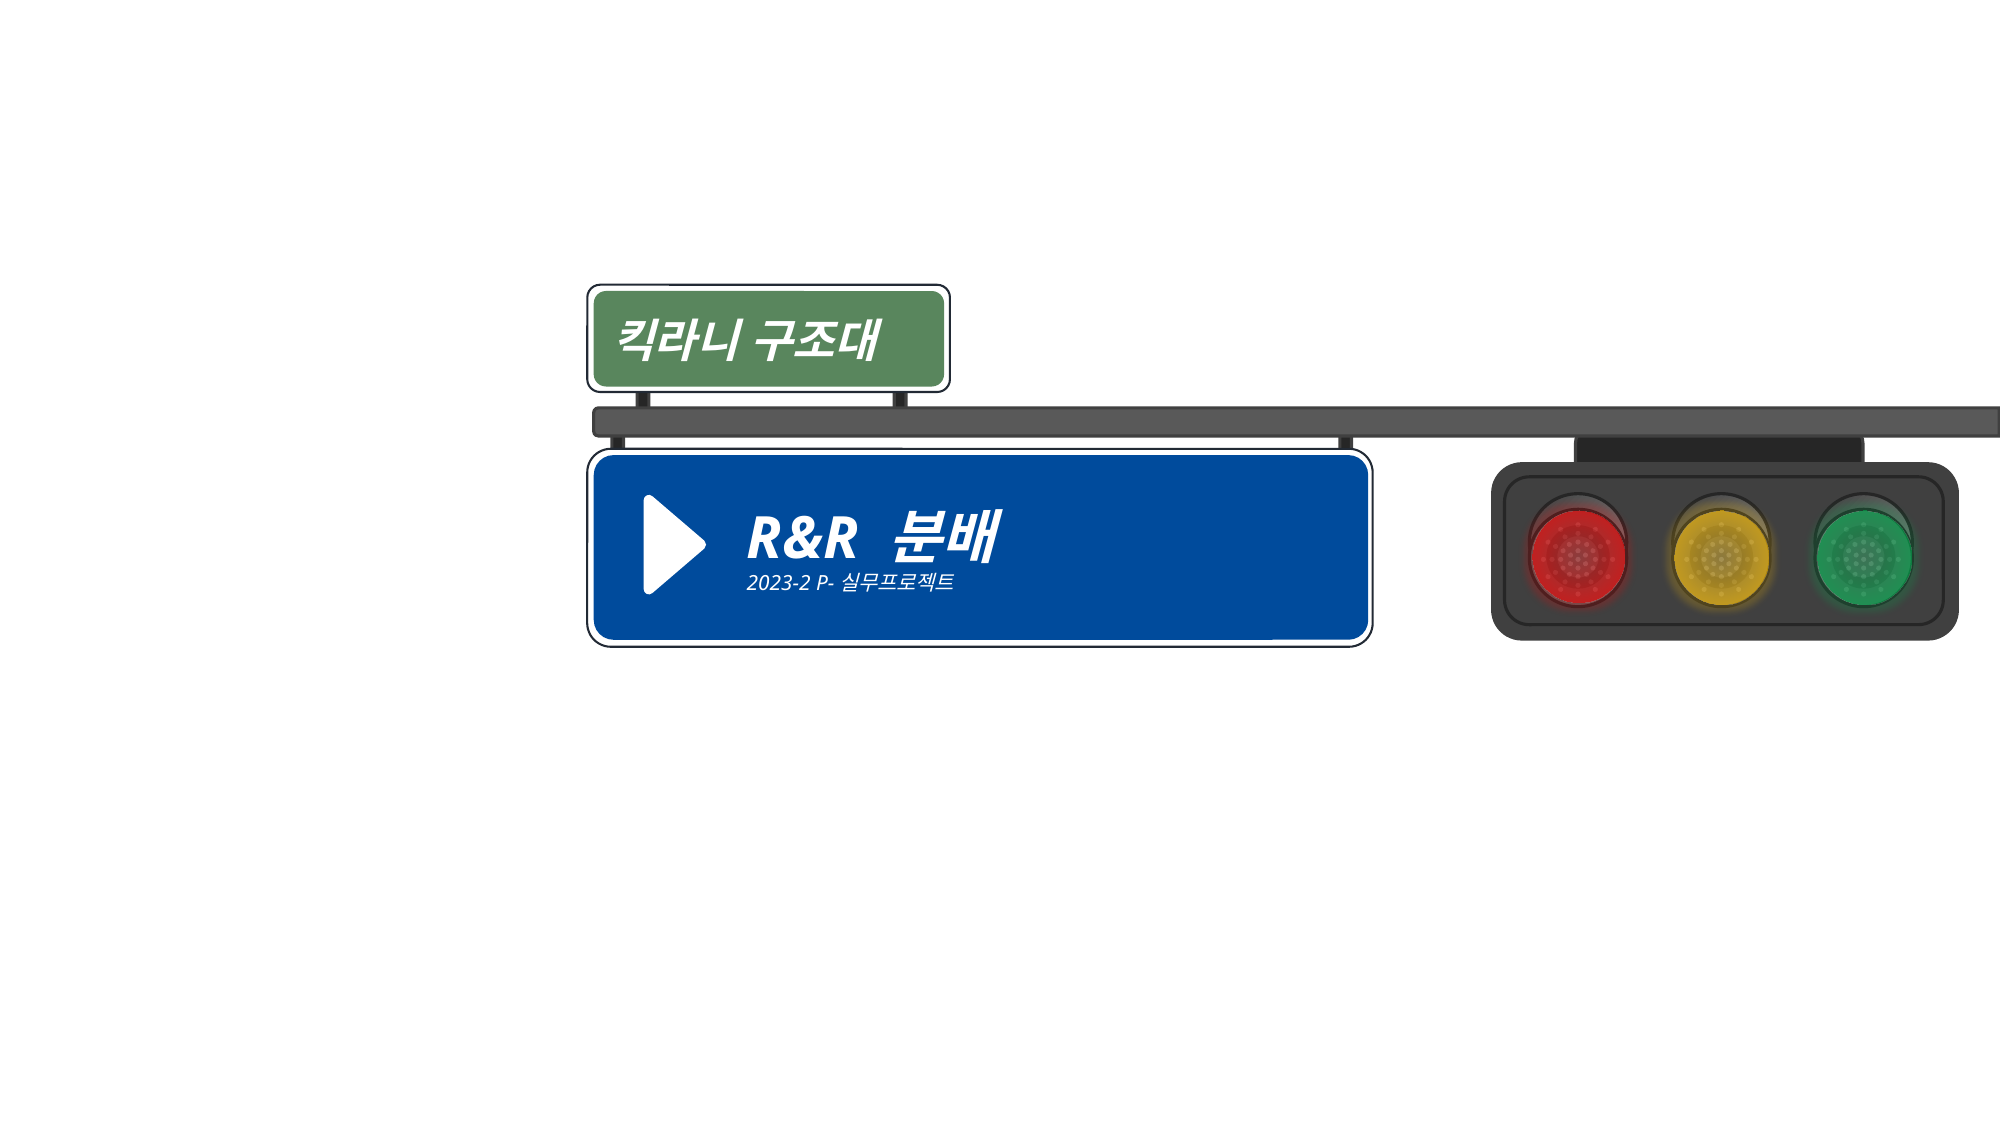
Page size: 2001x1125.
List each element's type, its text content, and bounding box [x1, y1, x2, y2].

text_box [610, 437, 625, 447]
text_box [1492, 426, 1958, 640]
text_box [587, 284, 950, 431]
text_box [592, 406, 2000, 437]
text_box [648, 500, 1912, 605]
text_box R&R 분배 2023-2 P-실무프로젝트 [592, 454, 1370, 641]
text_box [586, 447, 1374, 648]
text_box [1338, 437, 1353, 447]
